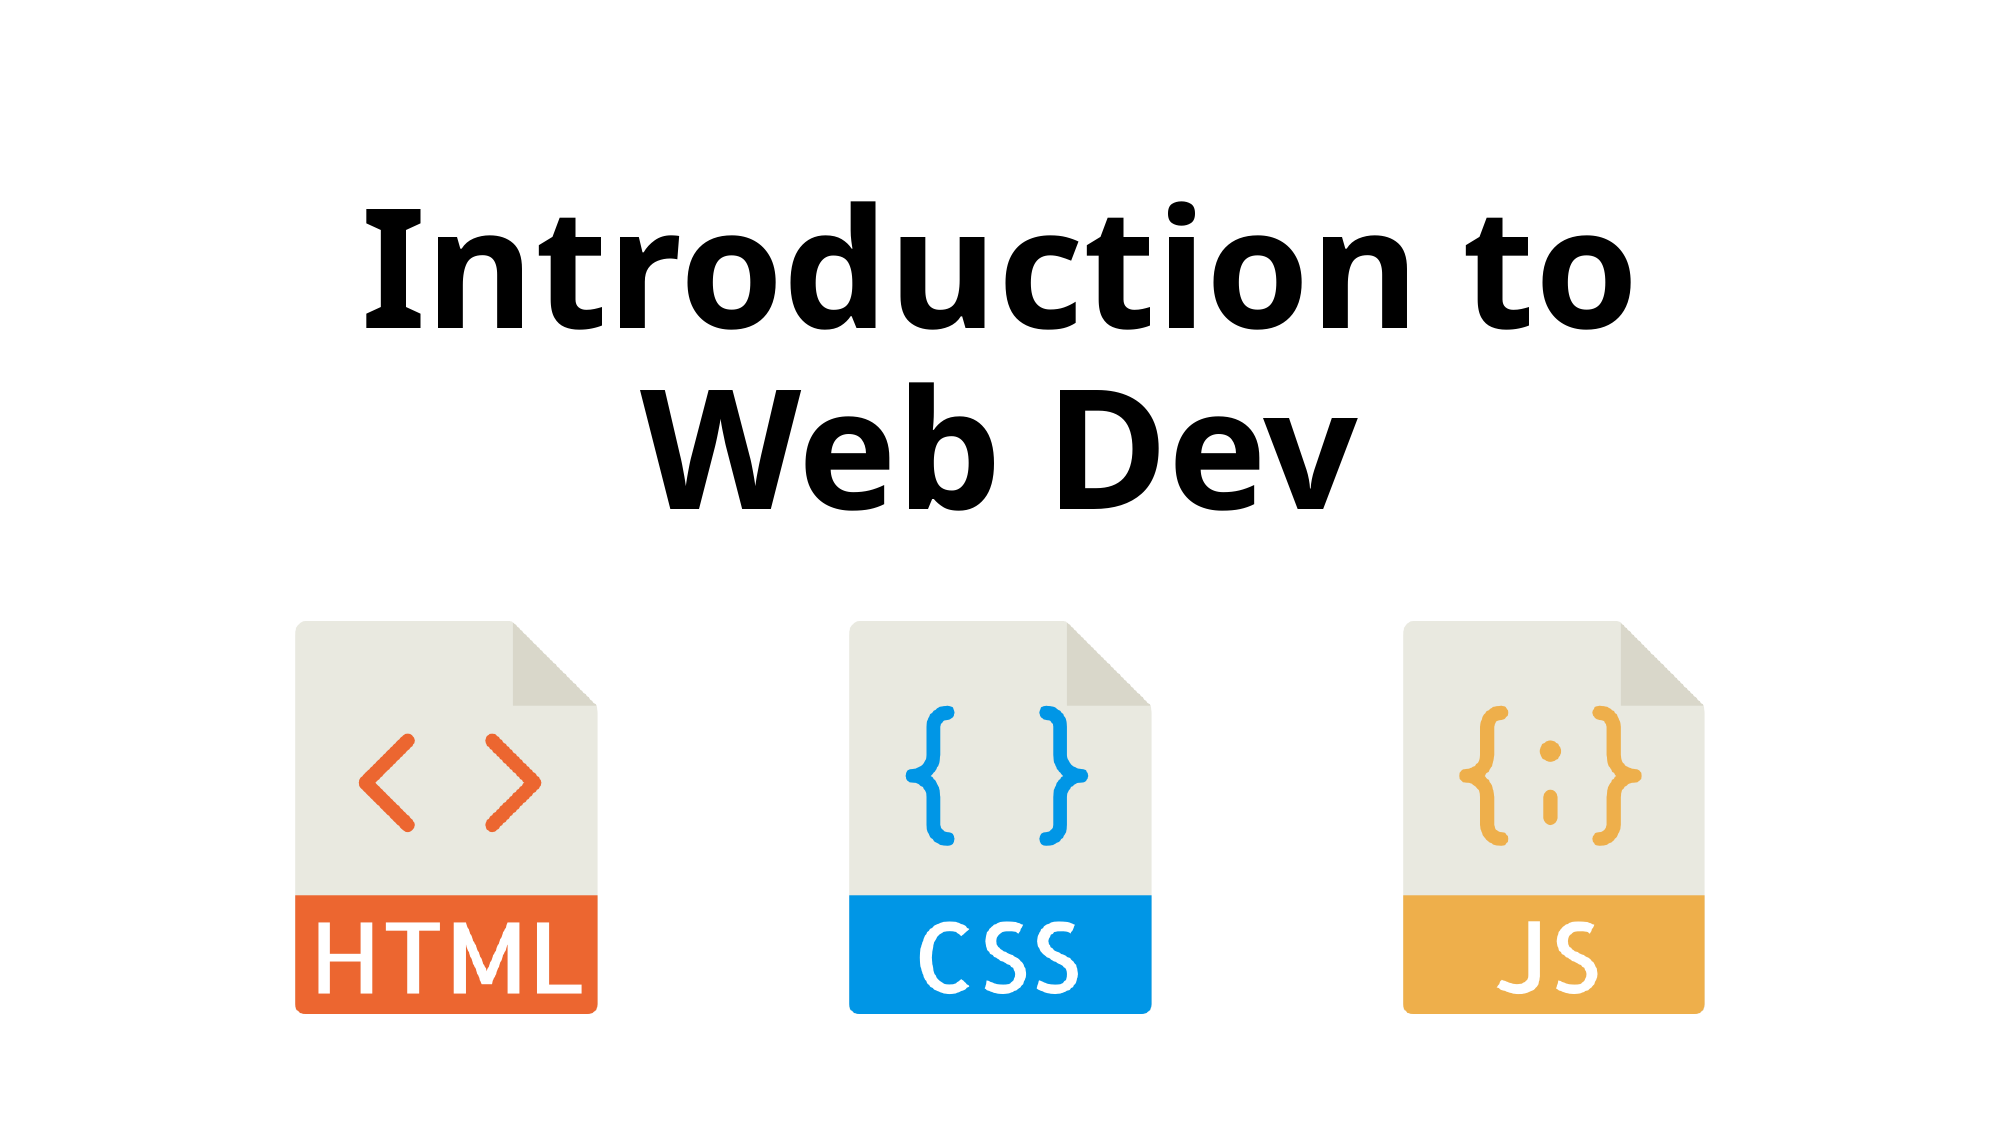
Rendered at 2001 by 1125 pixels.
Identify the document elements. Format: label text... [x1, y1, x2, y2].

picture [986, 922, 1025, 993]
picture [1038, 922, 1077, 993]
title Introduction to Web Dev [249, 161, 1750, 553]
picture [920, 922, 967, 993]
picture [249, 621, 643, 1014]
picture [803, 621, 1197, 1014]
picture [1357, 621, 1750, 1014]
